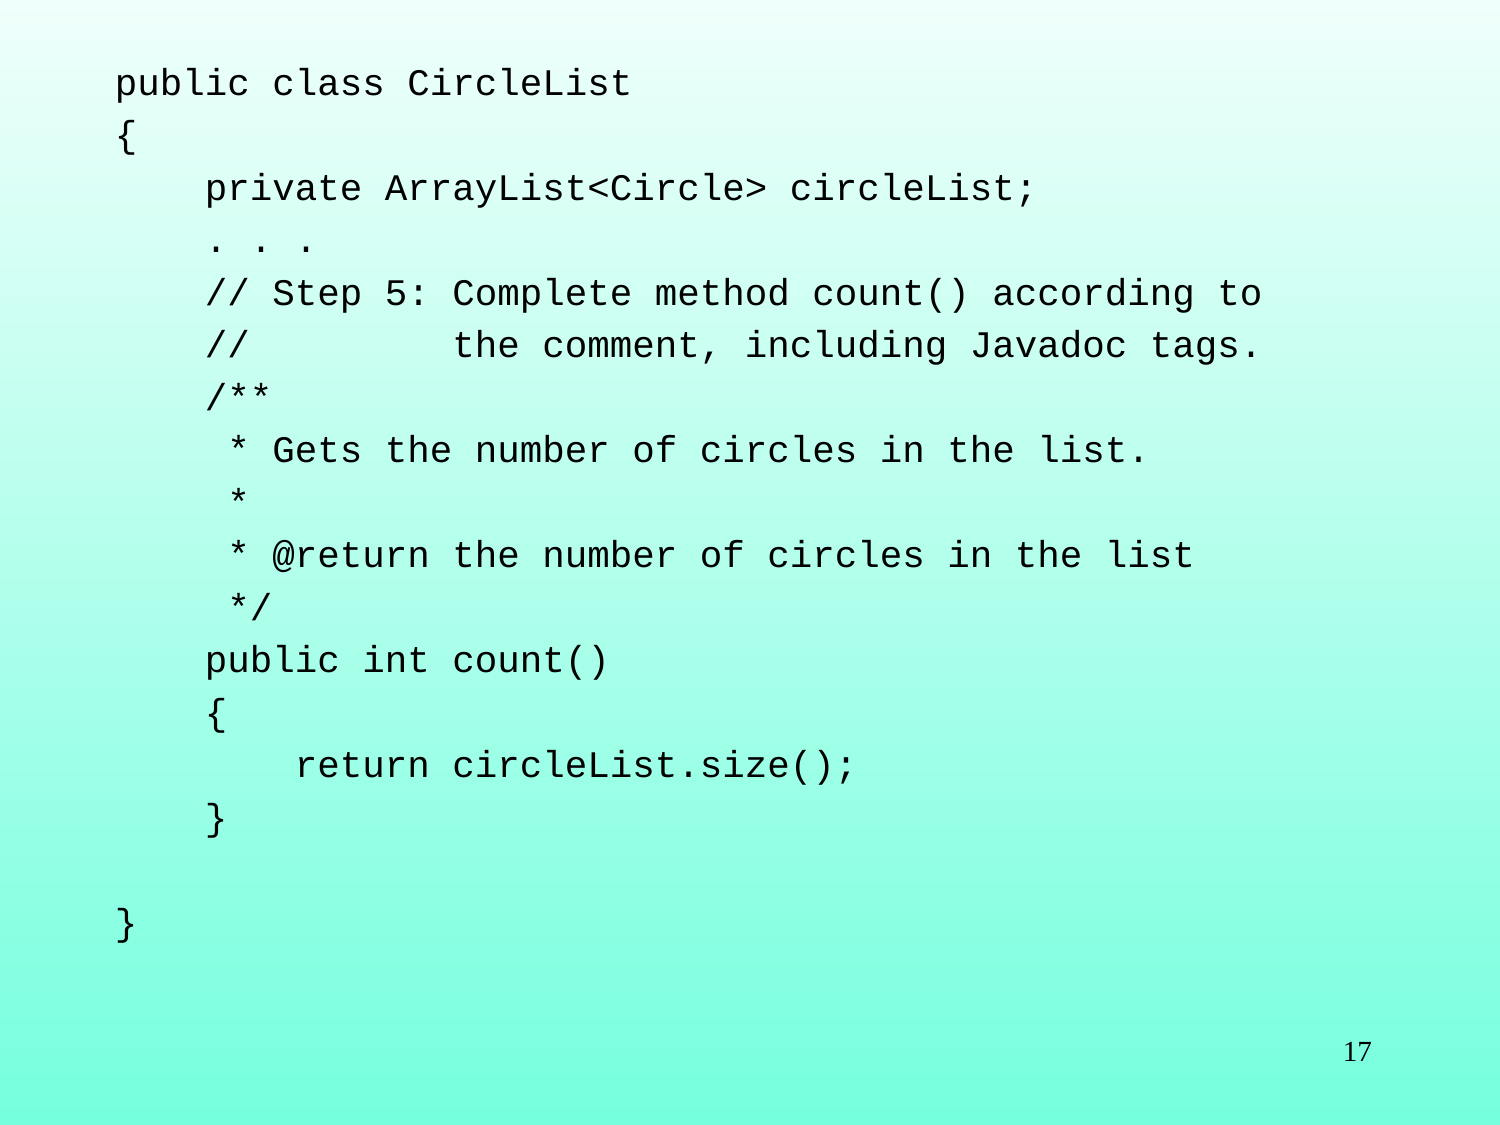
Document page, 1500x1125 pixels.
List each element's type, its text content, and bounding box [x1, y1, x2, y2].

slide_number 17 [1074, 1024, 1388, 1101]
list public class CircleList { private ArrayList<Circle> circleList; . . . // Step 5: Complete method count() according to // the comment, including Javadoc tags. /** * Gets the number of circles in the list. * * @return the number of circles in the list */ public int count() { return circleList.size(); } } [99, 50, 1413, 1038]
